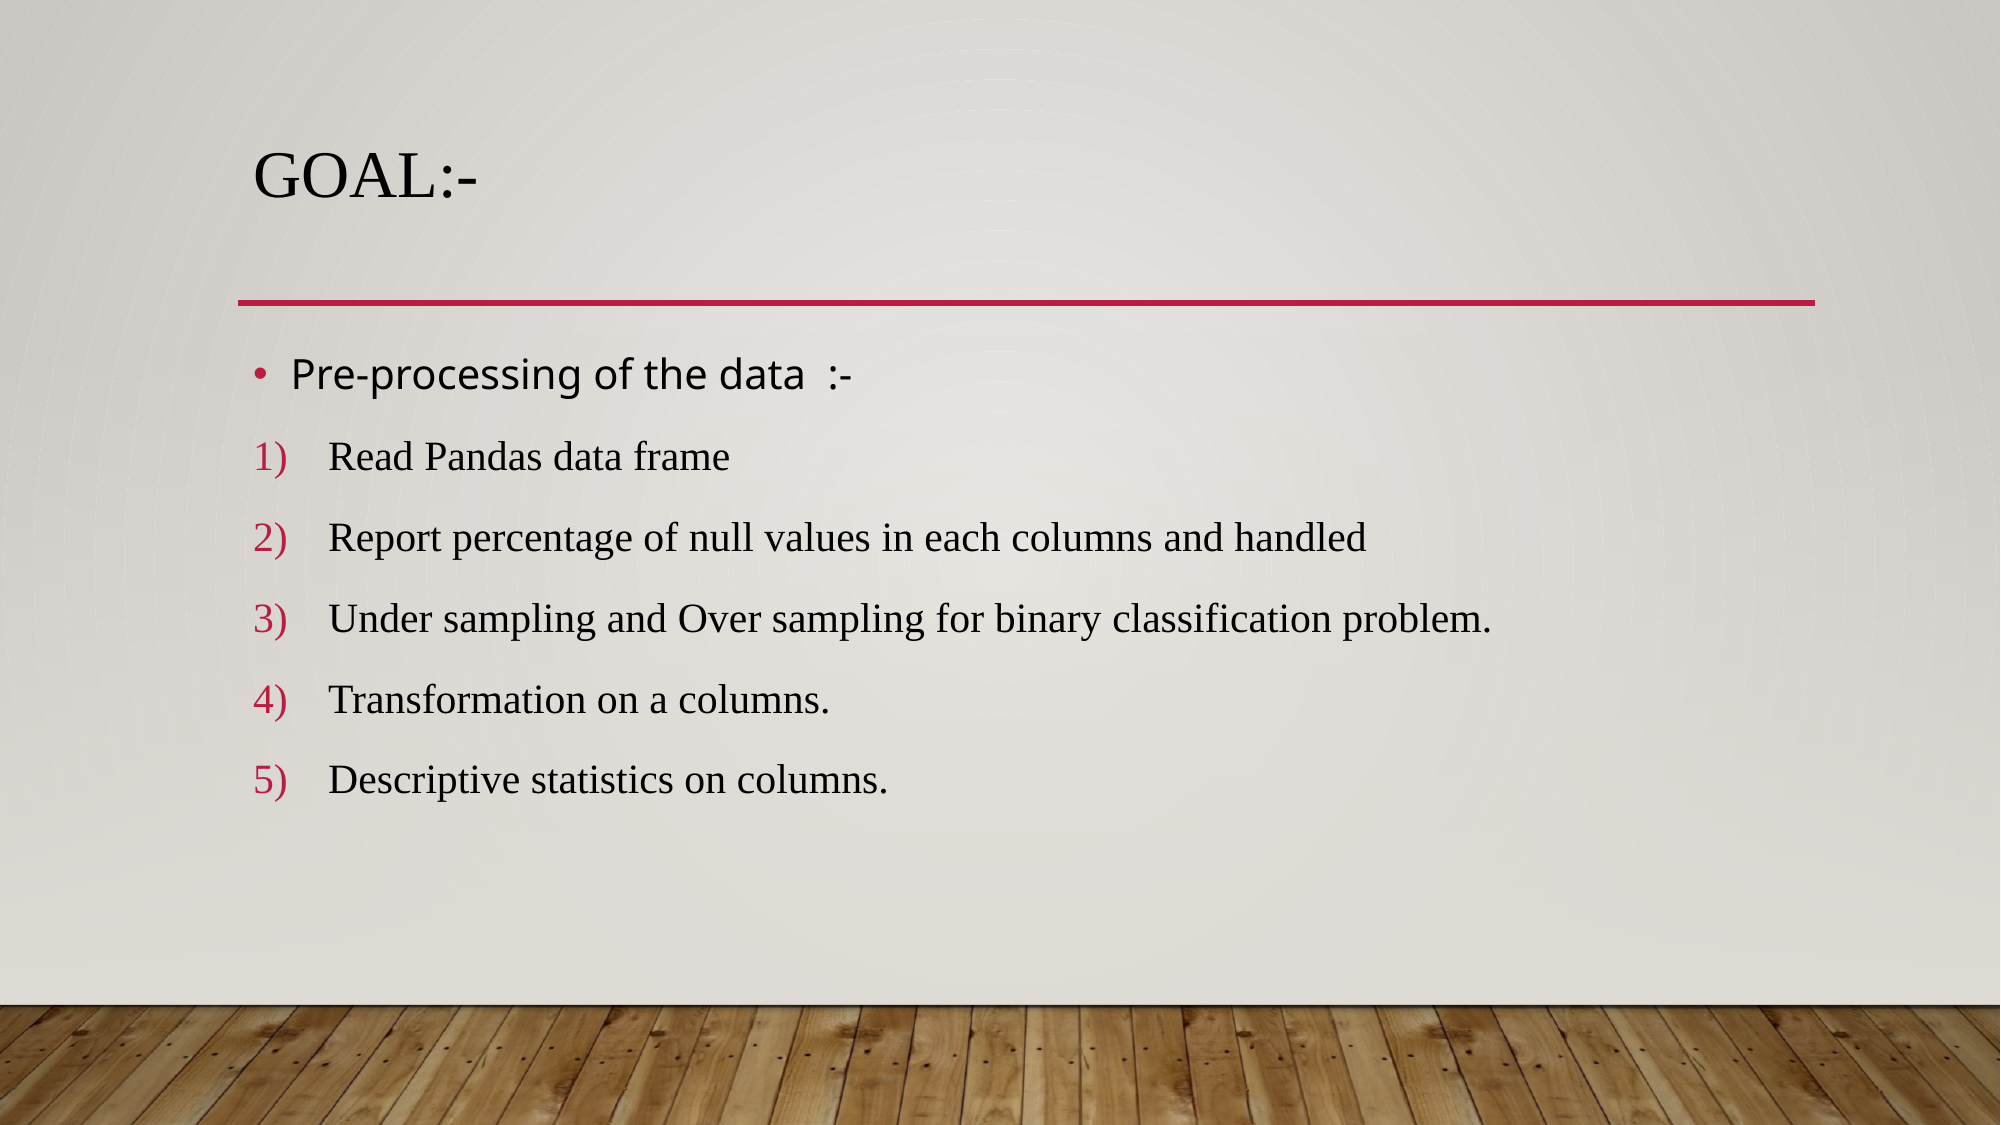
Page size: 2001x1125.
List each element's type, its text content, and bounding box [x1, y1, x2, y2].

title Goal:- [238, 131, 1814, 305]
list Pre-processing of the data :- Read Pandas data frame Report percentage of null values in each columns and handled Under sampling and Over sampling for binary classification problem. Transformation on a columns. Descriptive statistics on columns. [238, 330, 1814, 897]
picture [0, 1005, 2000, 1125]
